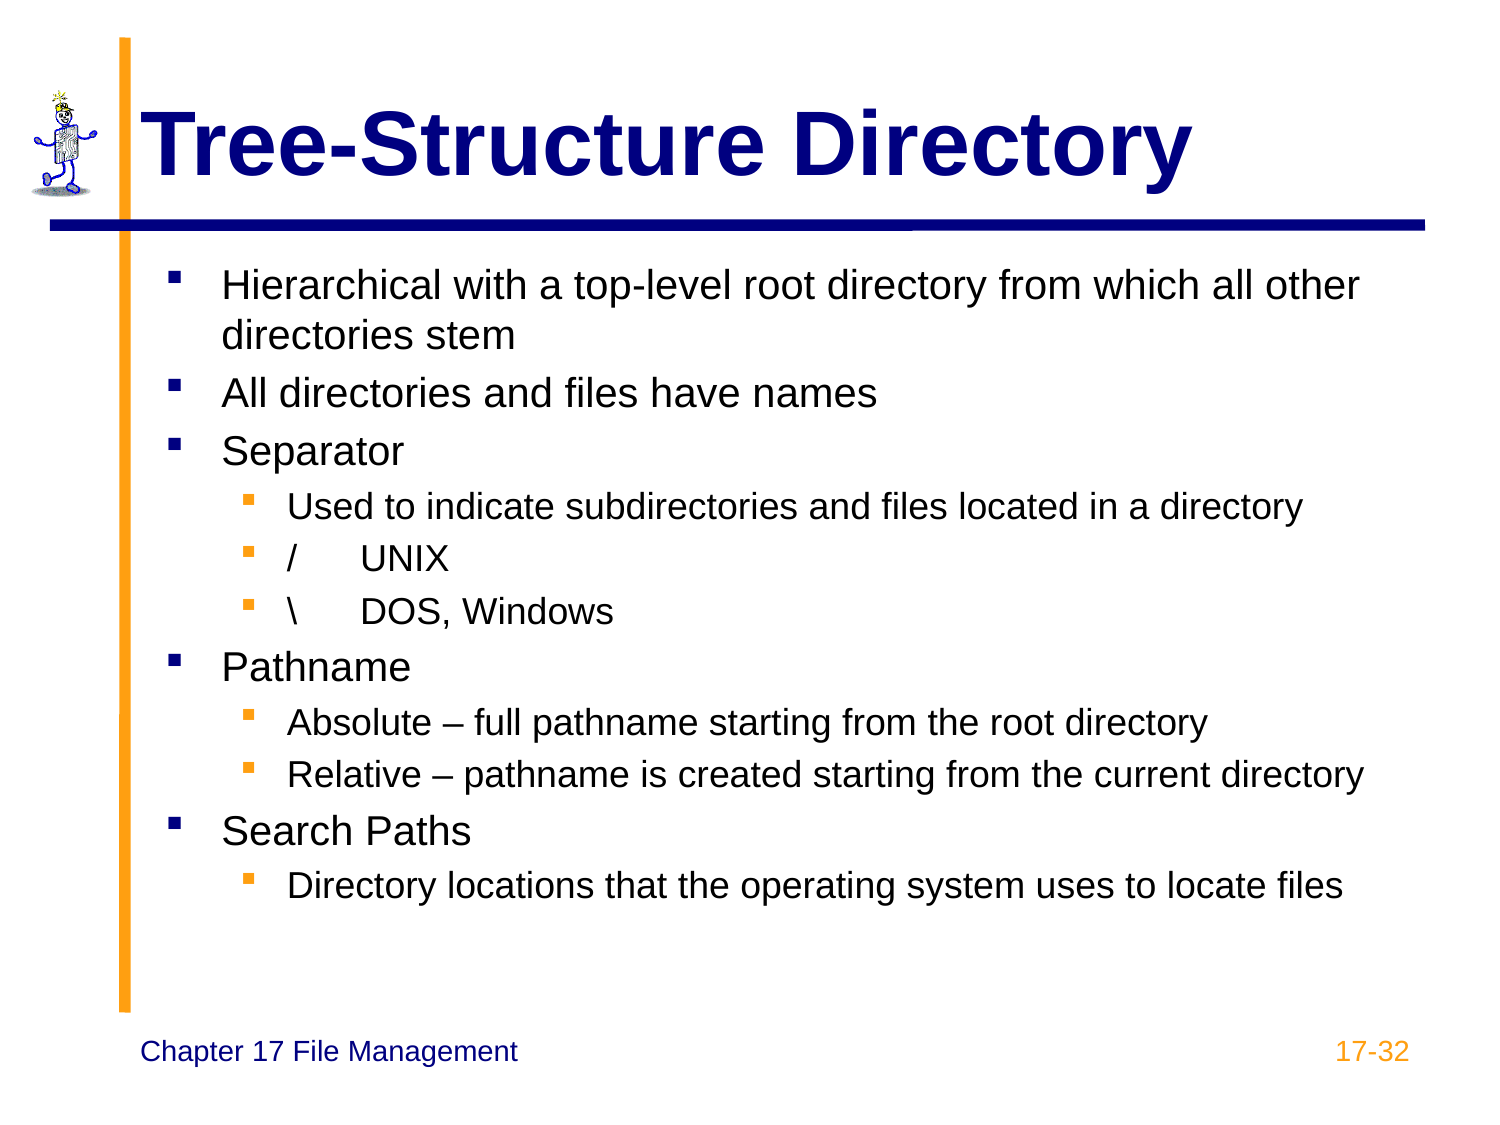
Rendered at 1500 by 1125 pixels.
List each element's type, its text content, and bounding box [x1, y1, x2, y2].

slide_number 17-32 [1074, 1024, 1426, 1103]
title Tree-Structure Directory [124, 44, 1426, 233]
footer Chapter 17 File Management [124, 1024, 676, 1104]
list Hierarchical with a top-level root directory from which all other directories stem All directories and files have names Separator Used to indicate subdirectories and files located in a directory / UNIX \ DOS, Windows Pathname Absolute – full pathname starting from the root directory Relative – pathname is created starting from the current directory Search Paths Directory locations that the operating system uses to locate files [149, 249, 1426, 993]
picture [24, 87, 105, 204]
